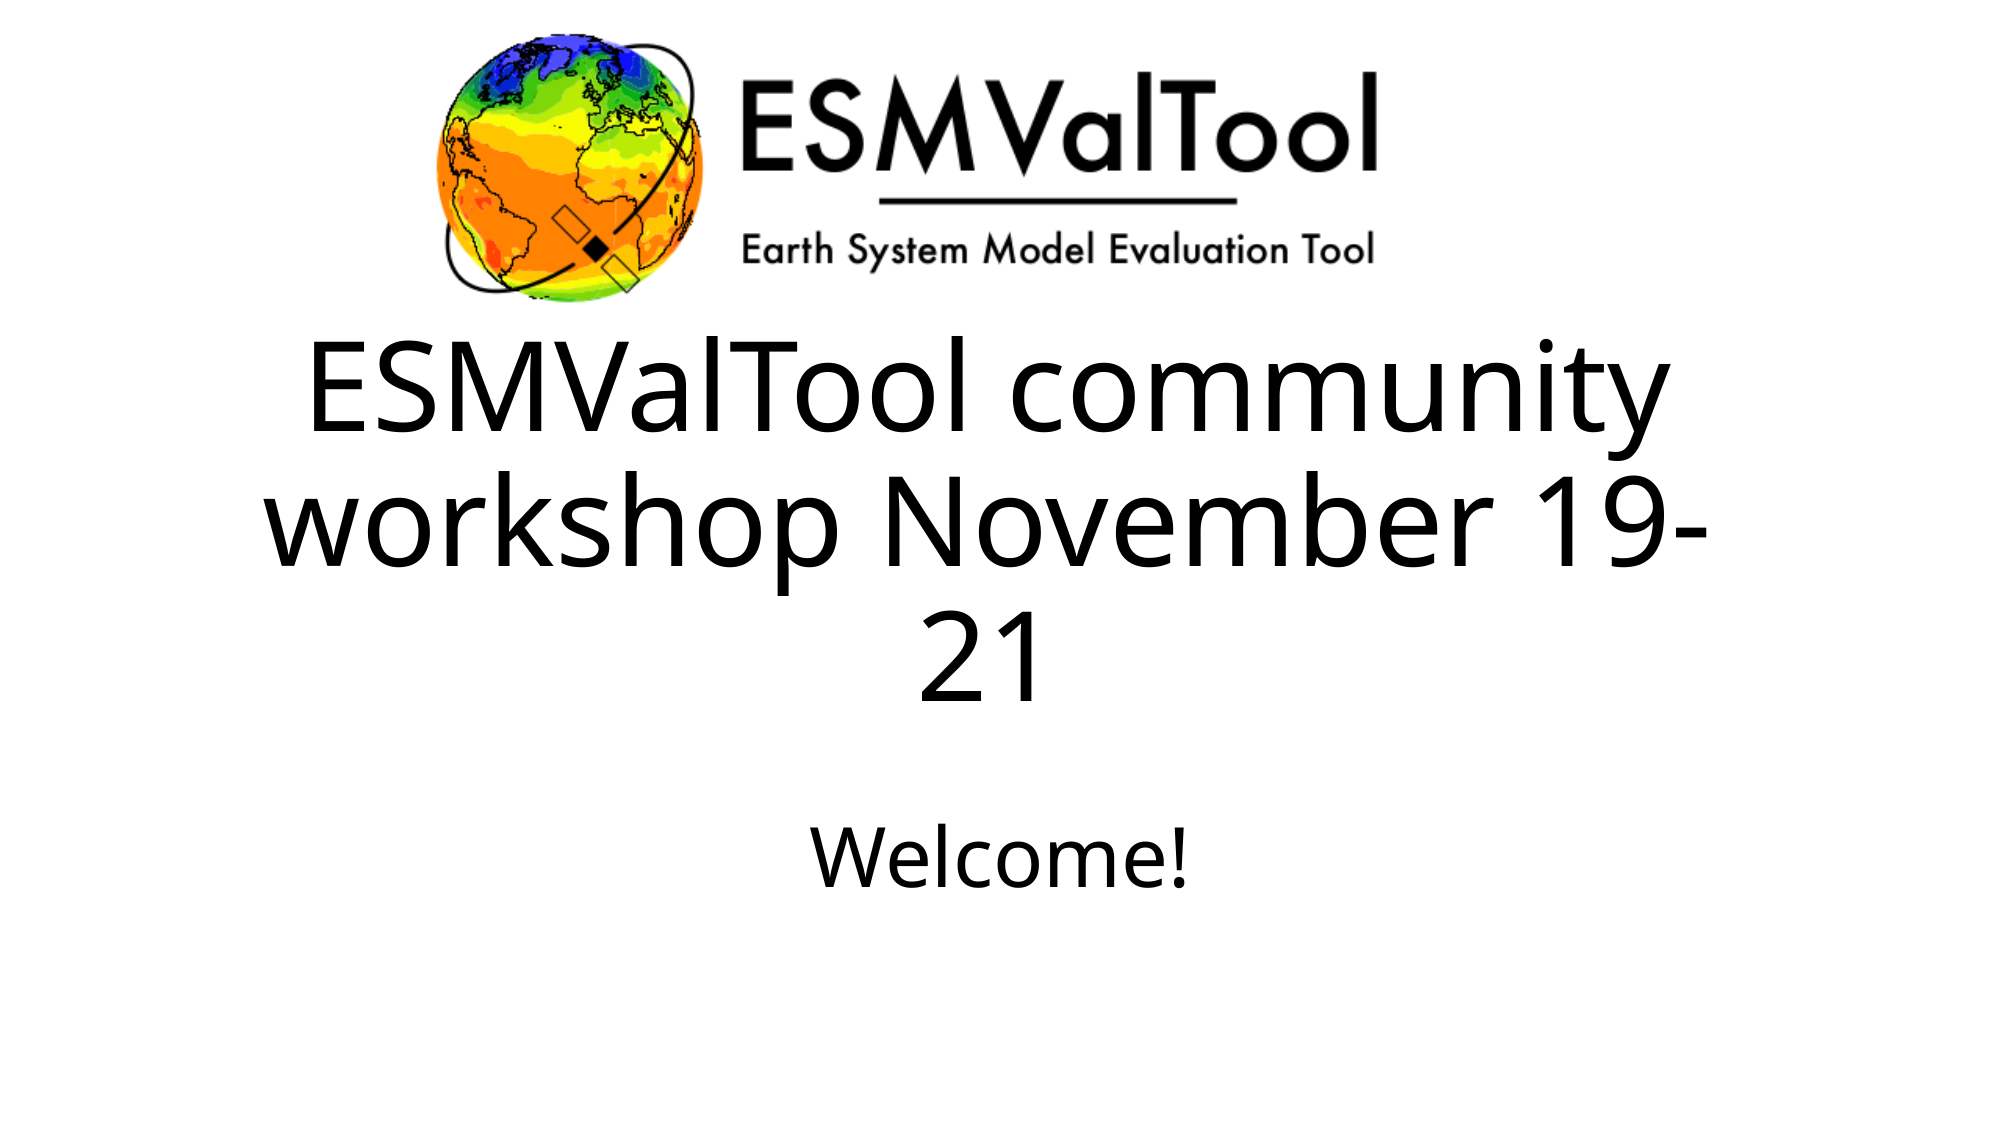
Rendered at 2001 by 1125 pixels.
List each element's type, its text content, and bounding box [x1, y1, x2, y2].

picture [426, 25, 1428, 313]
title ESMValTool community workshop November 19-21 [237, 344, 1738, 737]
subtitle Welcome! [249, 808, 1750, 1080]
